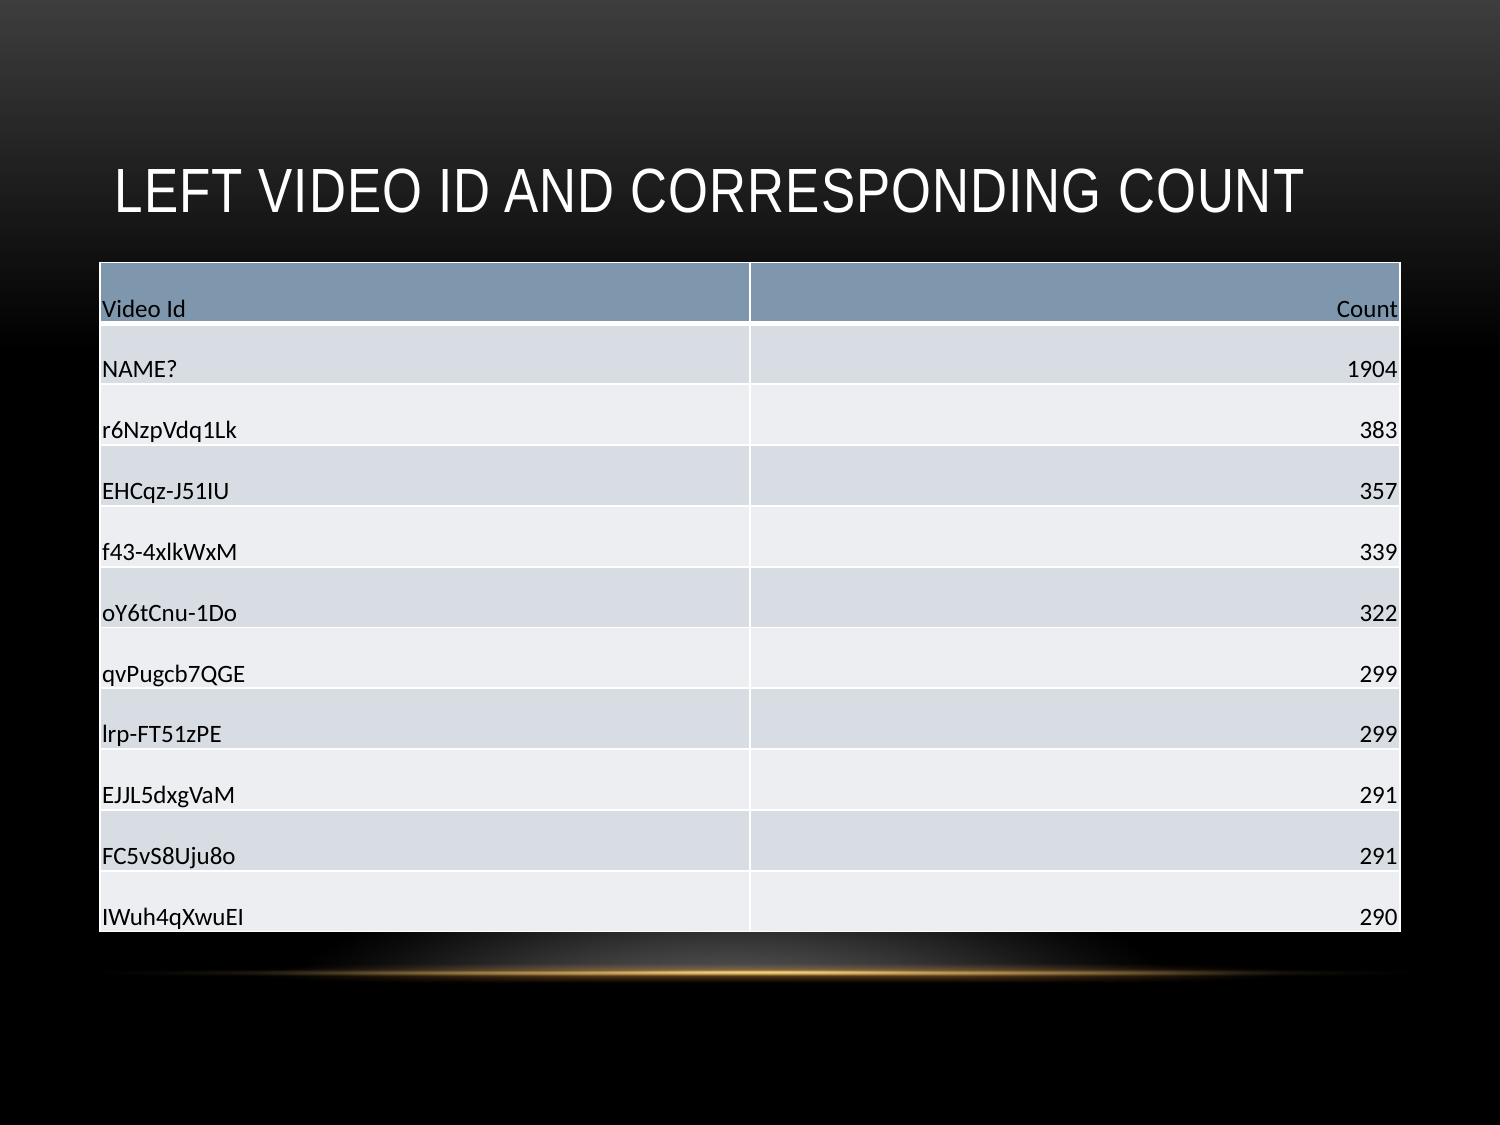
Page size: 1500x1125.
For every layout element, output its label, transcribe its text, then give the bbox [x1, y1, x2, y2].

table_cell 357 [751, 446, 1399, 505]
table_cell 322 [751, 568, 1399, 627]
table_cell EJJL5dxgVaM [101, 750, 749, 809]
table_cell qvPugcb7QGE [101, 628, 749, 687]
table_cell 299 [751, 689, 1399, 748]
table_cell lrp-FT51zPE [101, 689, 749, 748]
table_cell FC5vS8Uju8o [101, 811, 749, 870]
table_header Count [751, 263, 1399, 321]
table_cell r6NzpVdq1Lk [101, 385, 749, 444]
table_header Video Id [101, 263, 749, 321]
table_cell f43-4xlkWxM [101, 507, 749, 566]
table_cell 299 [751, 628, 1399, 687]
table_cell 291 [751, 750, 1399, 809]
table_cell oY6tCnu-1Do [101, 568, 749, 627]
table_cell 291 [751, 811, 1399, 870]
table_cell EHCqz-J51IU [101, 446, 749, 505]
table_cell 290 [751, 872, 1399, 931]
table_cell 339 [751, 507, 1399, 566]
table_cell 383 [751, 385, 1399, 444]
table_cell IWuh4qXwuEI [101, 872, 749, 931]
table_cell NAME? [101, 326, 749, 383]
title Left video id and corresponding count [99, 45, 1400, 233]
table_cell 1904 [751, 326, 1399, 383]
picture [0, 0, 1500, 1125]
